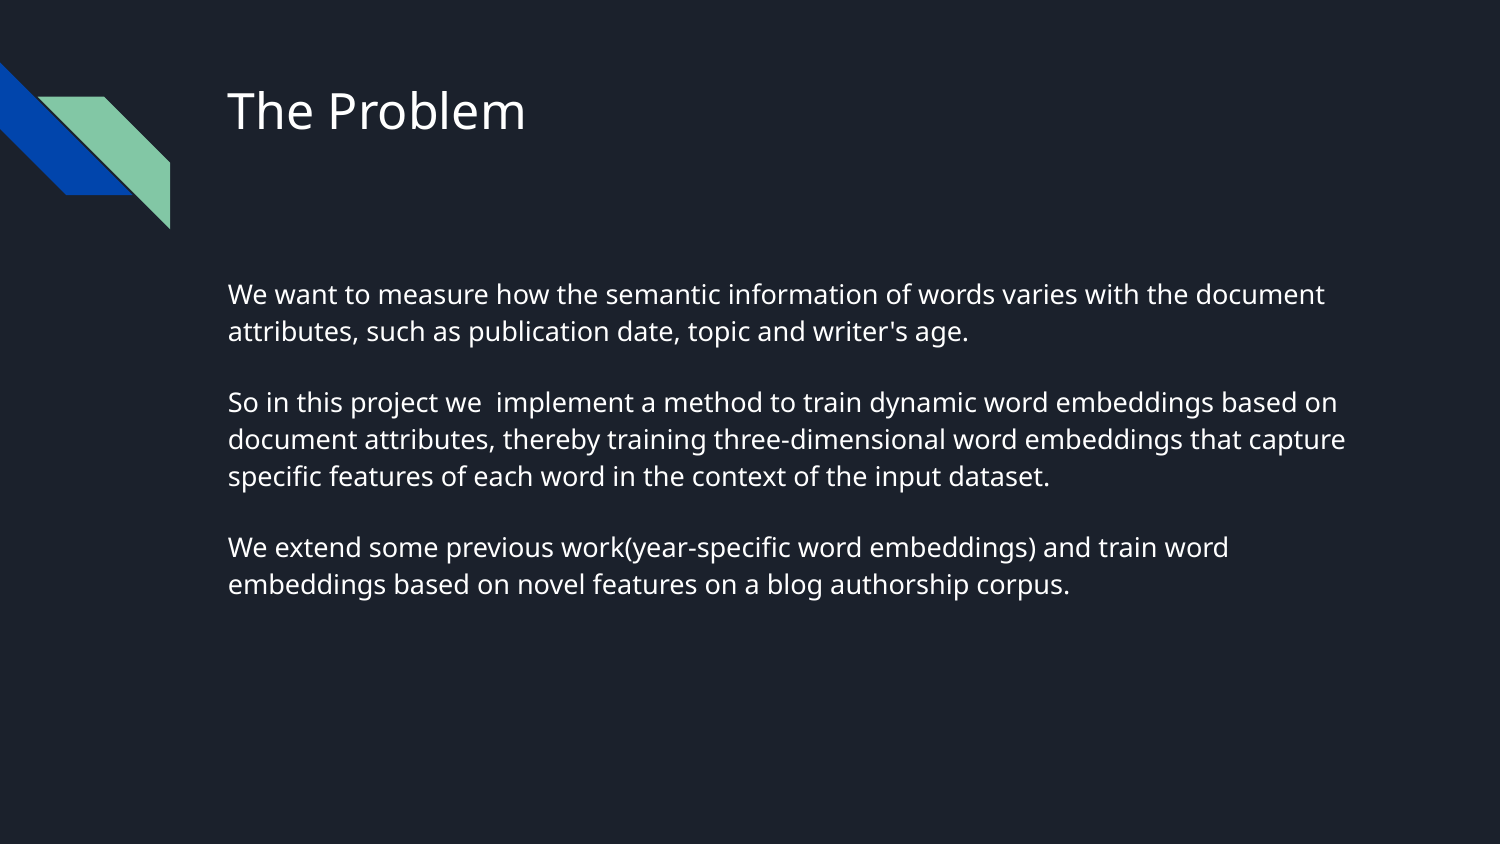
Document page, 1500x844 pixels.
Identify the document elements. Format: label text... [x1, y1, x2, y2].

title The Problem [212, 64, 1368, 215]
list We want to measure how the semantic information of words varies with the document attributes, such as publication date, topic and writer's age. So in this project we implement a method to train dynamic word embeddings based on document attributes, thereby training three-dimensional word embeddings that capture specific features of each word in the context of the input dataset. We extend some previous work(year-specific word embeddings) and train word embeddings based on novel features on a blog authorship corpus. [212, 257, 1368, 735]
